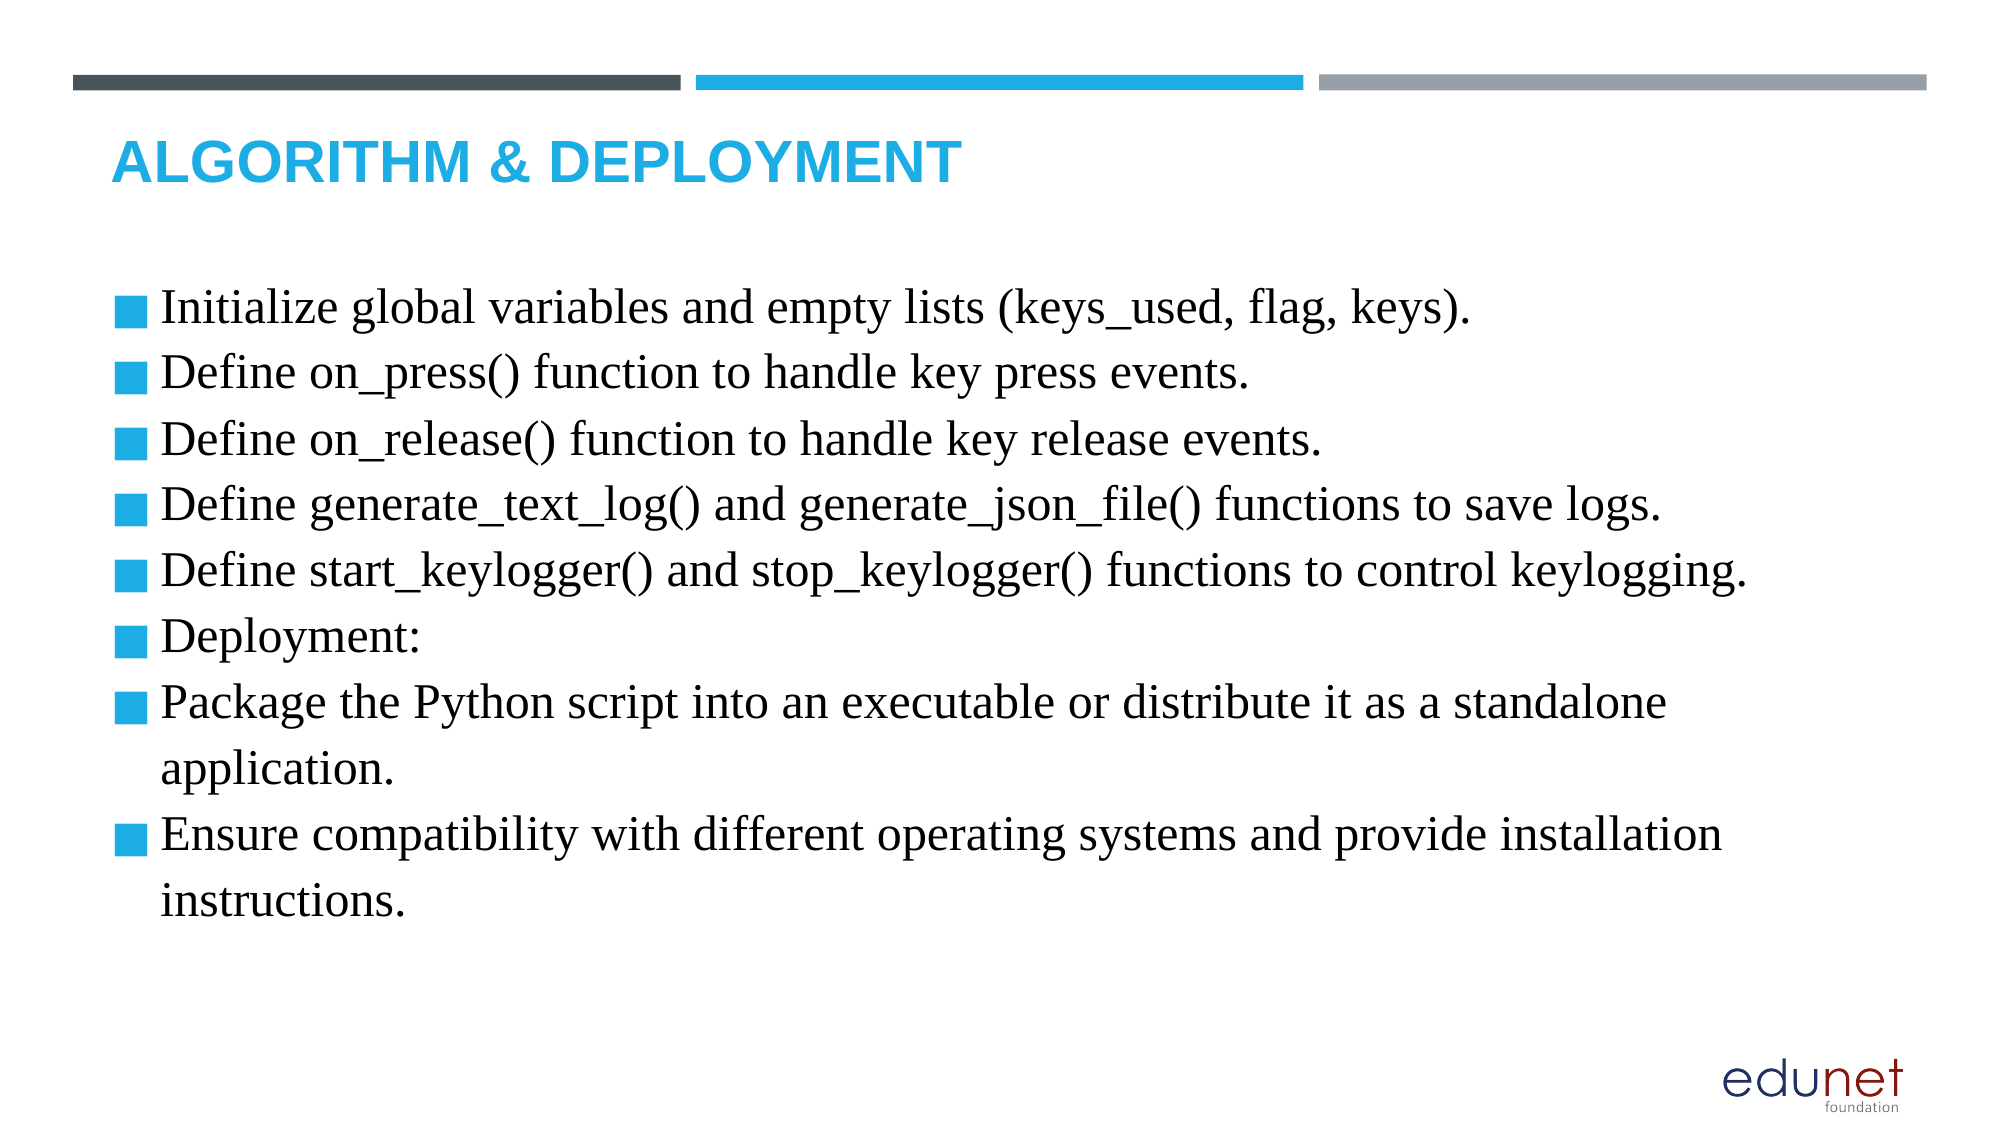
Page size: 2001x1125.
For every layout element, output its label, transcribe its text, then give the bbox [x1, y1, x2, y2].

list Initialize global variables and empty lists (keys_used, flag, keys). Define on_press() function to handle key press events. Define on_release() function to handle key release events. Define generate_text_log() and generate_json_file() functions to save logs. Define start_keylogger() and stop_keylogger() functions to control keylogging. Deployment: Package the Python script into an executable or distribute it as a standalone application. Ensure compatibility with different operating systems and provide installation instructions. [95, 213, 1905, 981]
title ALGORITHM & DEPLOYMENT [95, 115, 1905, 203]
picture [1719, 1056, 1905, 1116]
